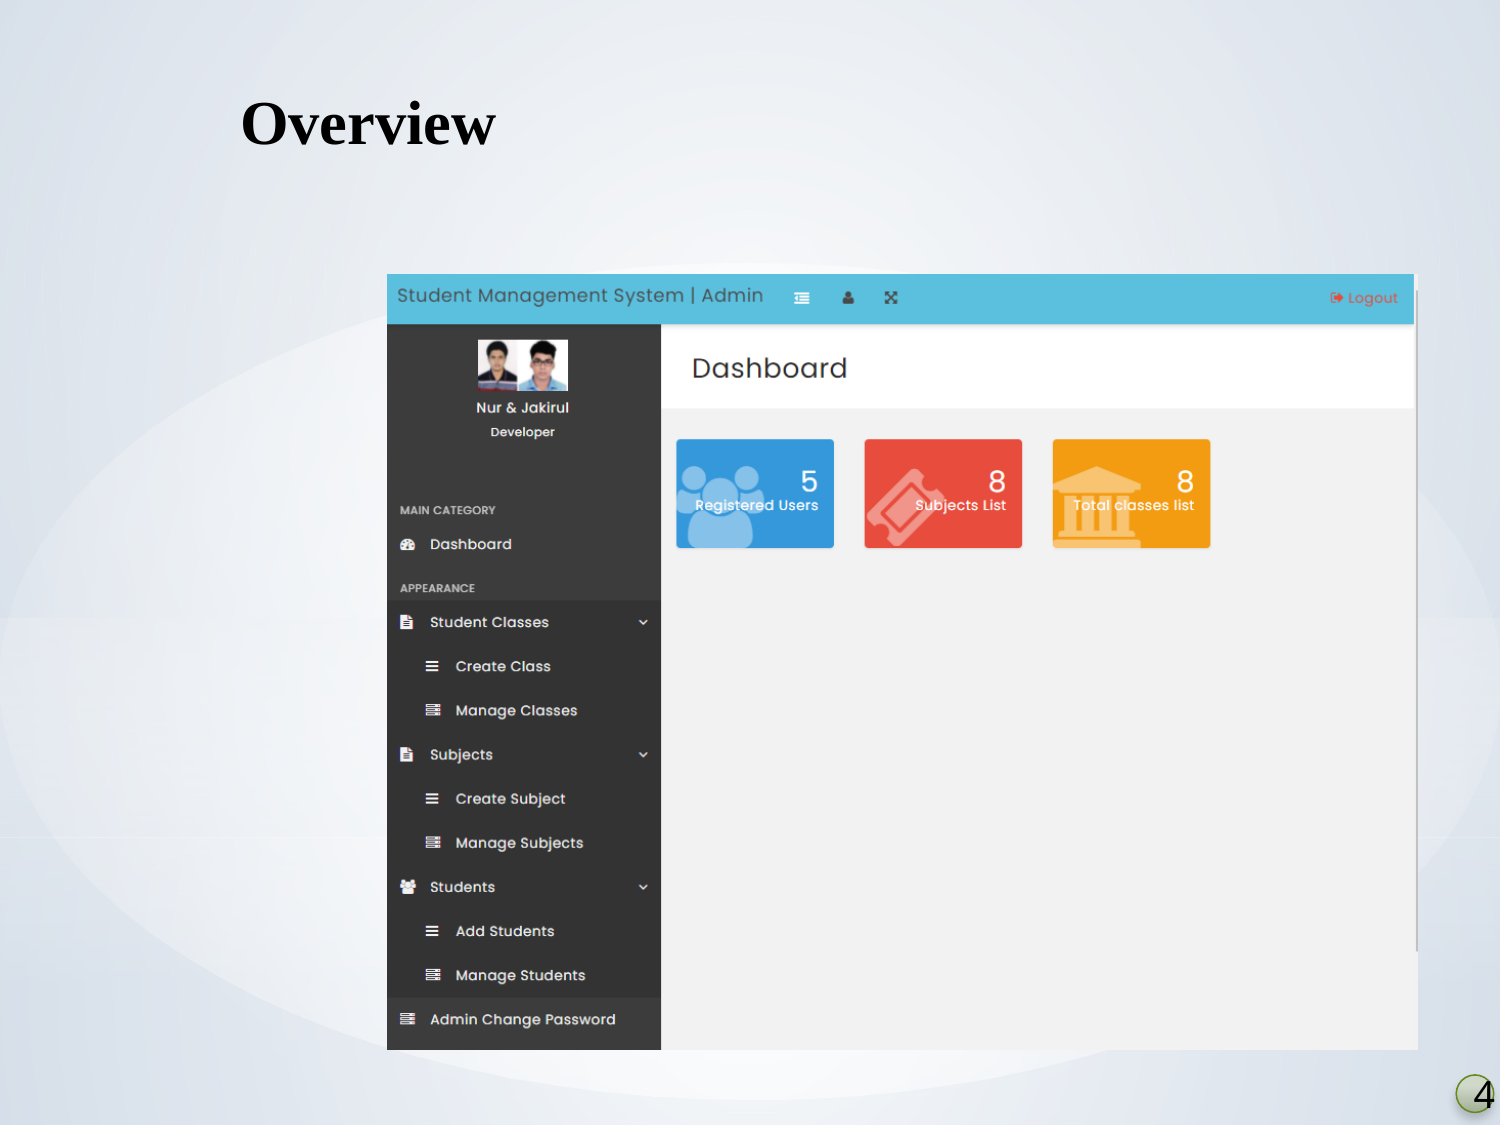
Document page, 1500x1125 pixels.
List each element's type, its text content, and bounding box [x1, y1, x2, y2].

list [387, 274, 1418, 1051]
text_box 4 [1455, 1074, 1495, 1114]
title Overview [225, 75, 1294, 238]
